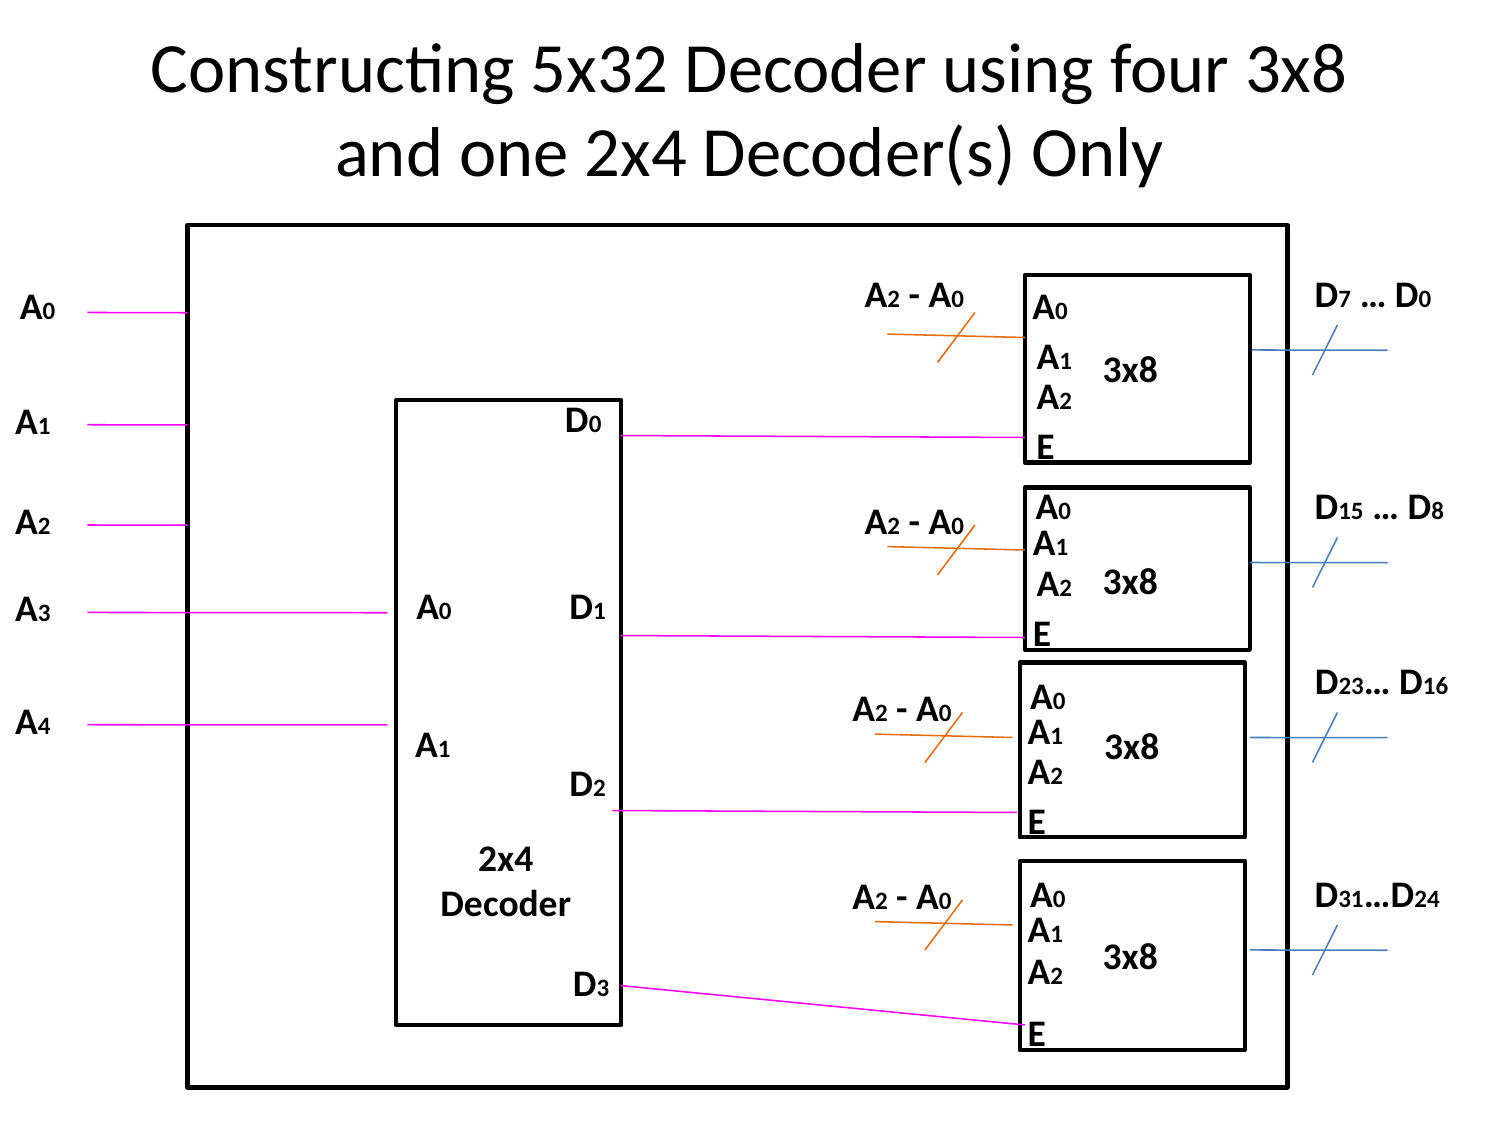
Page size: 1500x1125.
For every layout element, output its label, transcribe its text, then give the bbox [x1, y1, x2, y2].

text_box 3x8 [1087, 337, 1173, 398]
text_box A1 [0, 389, 66, 450]
text_box A2 - A0 [849, 489, 1013, 550]
text_box E [1012, 1001, 1061, 1062]
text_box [1299, 337, 1351, 363]
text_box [874, 921, 913, 926]
text_box D31…D24 [1299, 862, 1463, 923]
text_box A0 [401, 574, 467, 635]
text_box [1018, 660, 1247, 839]
text_box A1 [1012, 898, 1079, 939]
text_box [930, 530, 982, 569]
text_box E [1021, 425, 1070, 474]
text_box [185, 223, 1290, 1090]
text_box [985, 333, 1026, 338]
text_box [1067, 485, 1252, 652]
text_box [918, 905, 970, 944]
text_box A2 - A0 [849, 262, 1013, 323]
text_box A2 [1021, 364, 1088, 425]
text_box A1 [400, 712, 466, 773]
text_box D15 … D8 [1299, 474, 1463, 535]
text_box A3 [0, 576, 66, 637]
text_box A2 - A0 [837, 676, 1000, 737]
text_box A2 [0, 489, 66, 550]
text_box 3x8 [1087, 924, 1173, 985]
text_box A0 [5, 274, 71, 335]
text_box A0 [1020, 474, 1086, 535]
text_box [1299, 937, 1351, 963]
text_box 2x4 Decoder [425, 826, 586, 932]
text_box 3x8 [1089, 714, 1175, 775]
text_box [918, 718, 970, 757]
text_box 3x8 [1087, 549, 1173, 610]
text_box E [1012, 800, 1061, 850]
text_box [394, 398, 623, 1027]
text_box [620, 985, 1026, 1026]
text_box A1 [1018, 510, 1084, 551]
text_box D0 [550, 387, 617, 448]
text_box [985, 546, 1026, 551]
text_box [930, 318, 982, 357]
title Constructing 5x32 Decoder using four 3x8 and one 2x4 Decoder(s) Only [75, 12, 1425, 200]
text_box A2 [1021, 551, 1088, 612]
text_box A2 - A0 [837, 864, 1000, 925]
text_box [973, 921, 1013, 926]
text_box A1 [1012, 699, 1079, 739]
text_box D23… D16 [1299, 649, 1500, 710]
text_box D7 … D0 [1299, 262, 1463, 323]
text_box A1 [1021, 324, 1088, 364]
text_box A0 [1017, 274, 1083, 333]
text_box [1299, 724, 1351, 751]
text_box A2 [1012, 939, 1079, 1000]
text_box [874, 733, 913, 738]
text_box [1018, 859, 1247, 1052]
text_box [1299, 549, 1351, 576]
text_box D1 [554, 574, 621, 635]
text_box A2 [1012, 739, 1079, 800]
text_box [887, 333, 925, 338]
text_box E [1018, 601, 1067, 660]
text_box [1023, 273, 1252, 465]
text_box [973, 733, 1013, 738]
text_box D2 [554, 751, 621, 812]
text_box D3 [558, 951, 625, 1012]
text_box A4 [0, 689, 66, 750]
text_box A0 [1015, 862, 1081, 923]
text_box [887, 546, 925, 551]
text_box A0 [1015, 664, 1081, 725]
